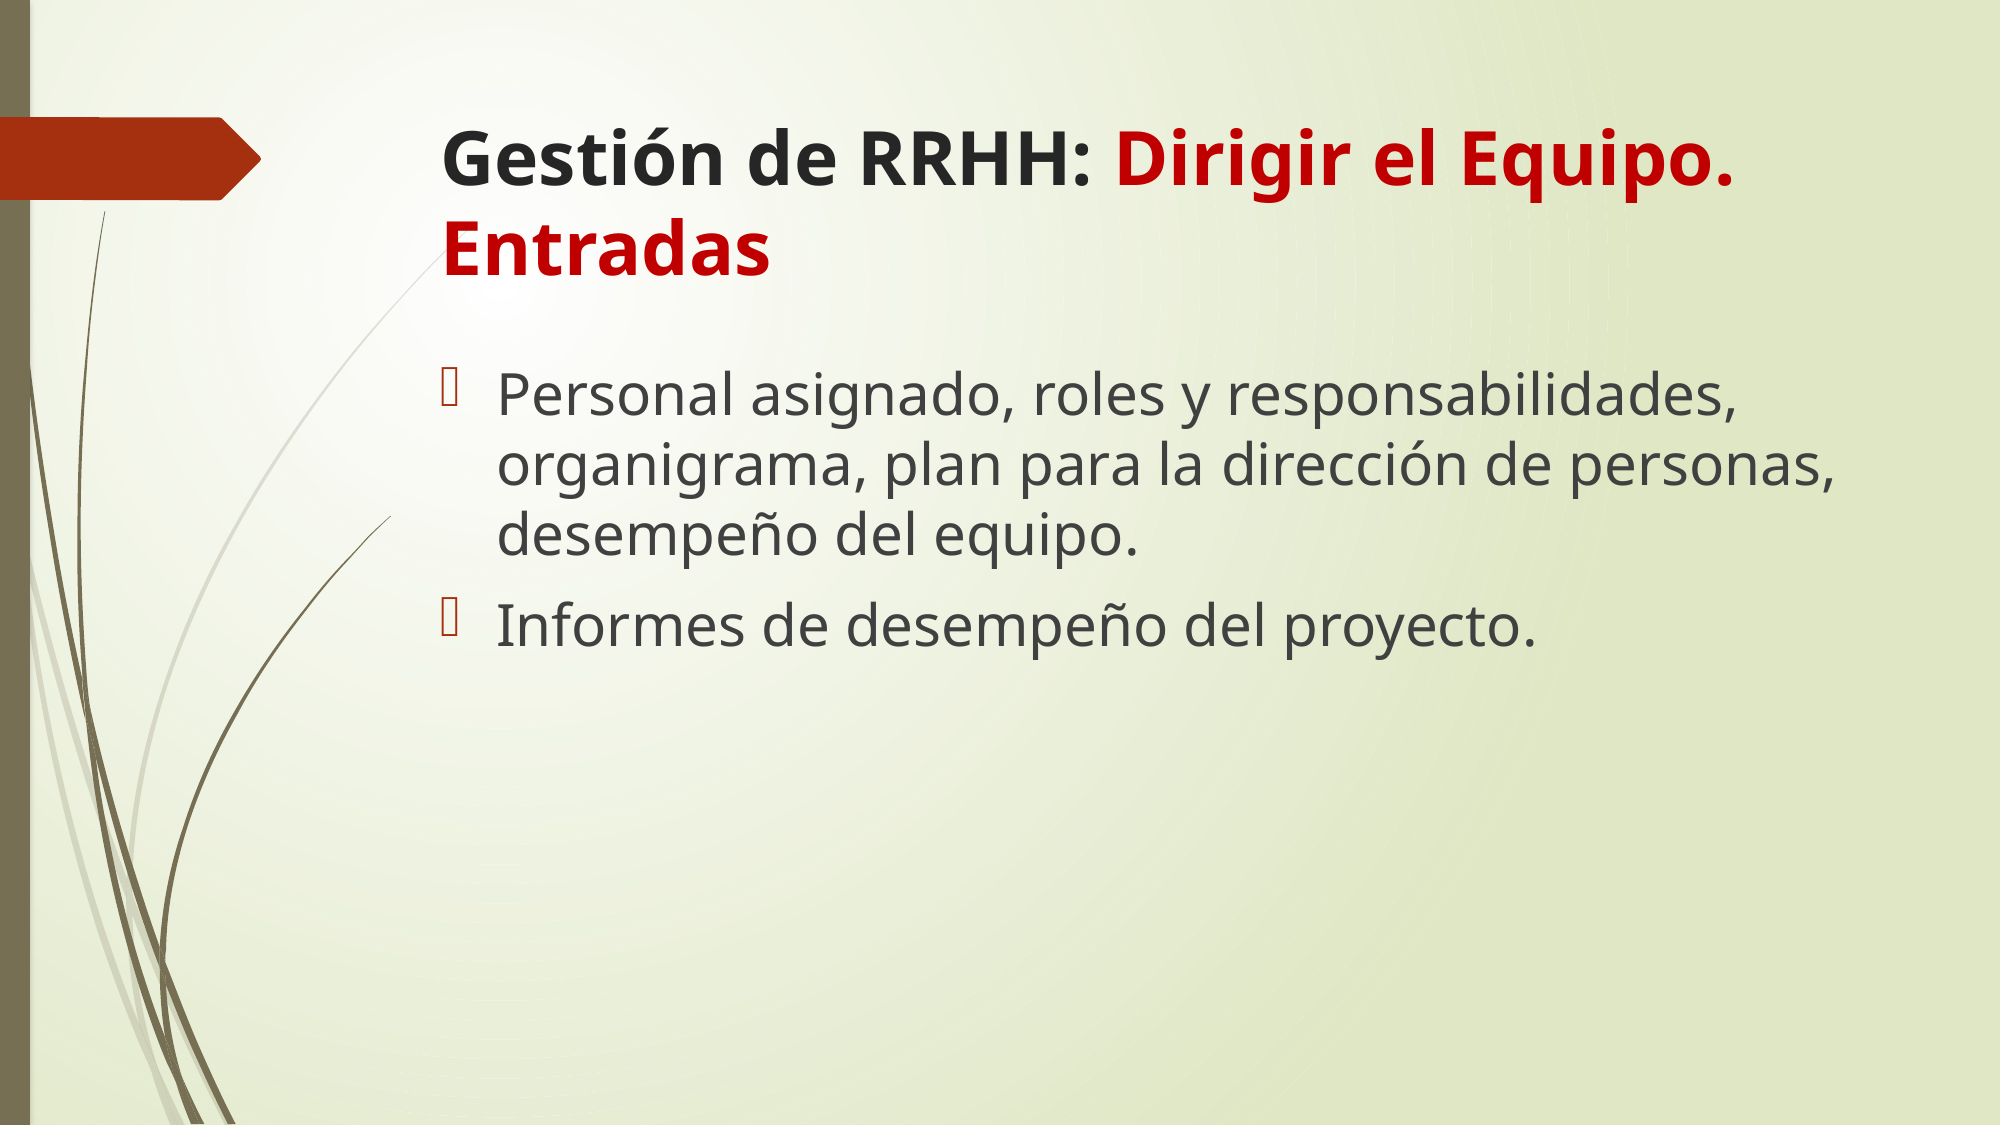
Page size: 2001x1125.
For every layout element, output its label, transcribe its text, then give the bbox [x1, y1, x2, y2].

title Gestión de RRHH: Dirigir el Equipo. Entradas [425, 102, 1888, 313]
list Personal asignado, roles y responsabilidades, organigrama, plan para la dirección de personas, desempeño del equipo. Informes de desempeño del proyecto. [424, 350, 1888, 970]
